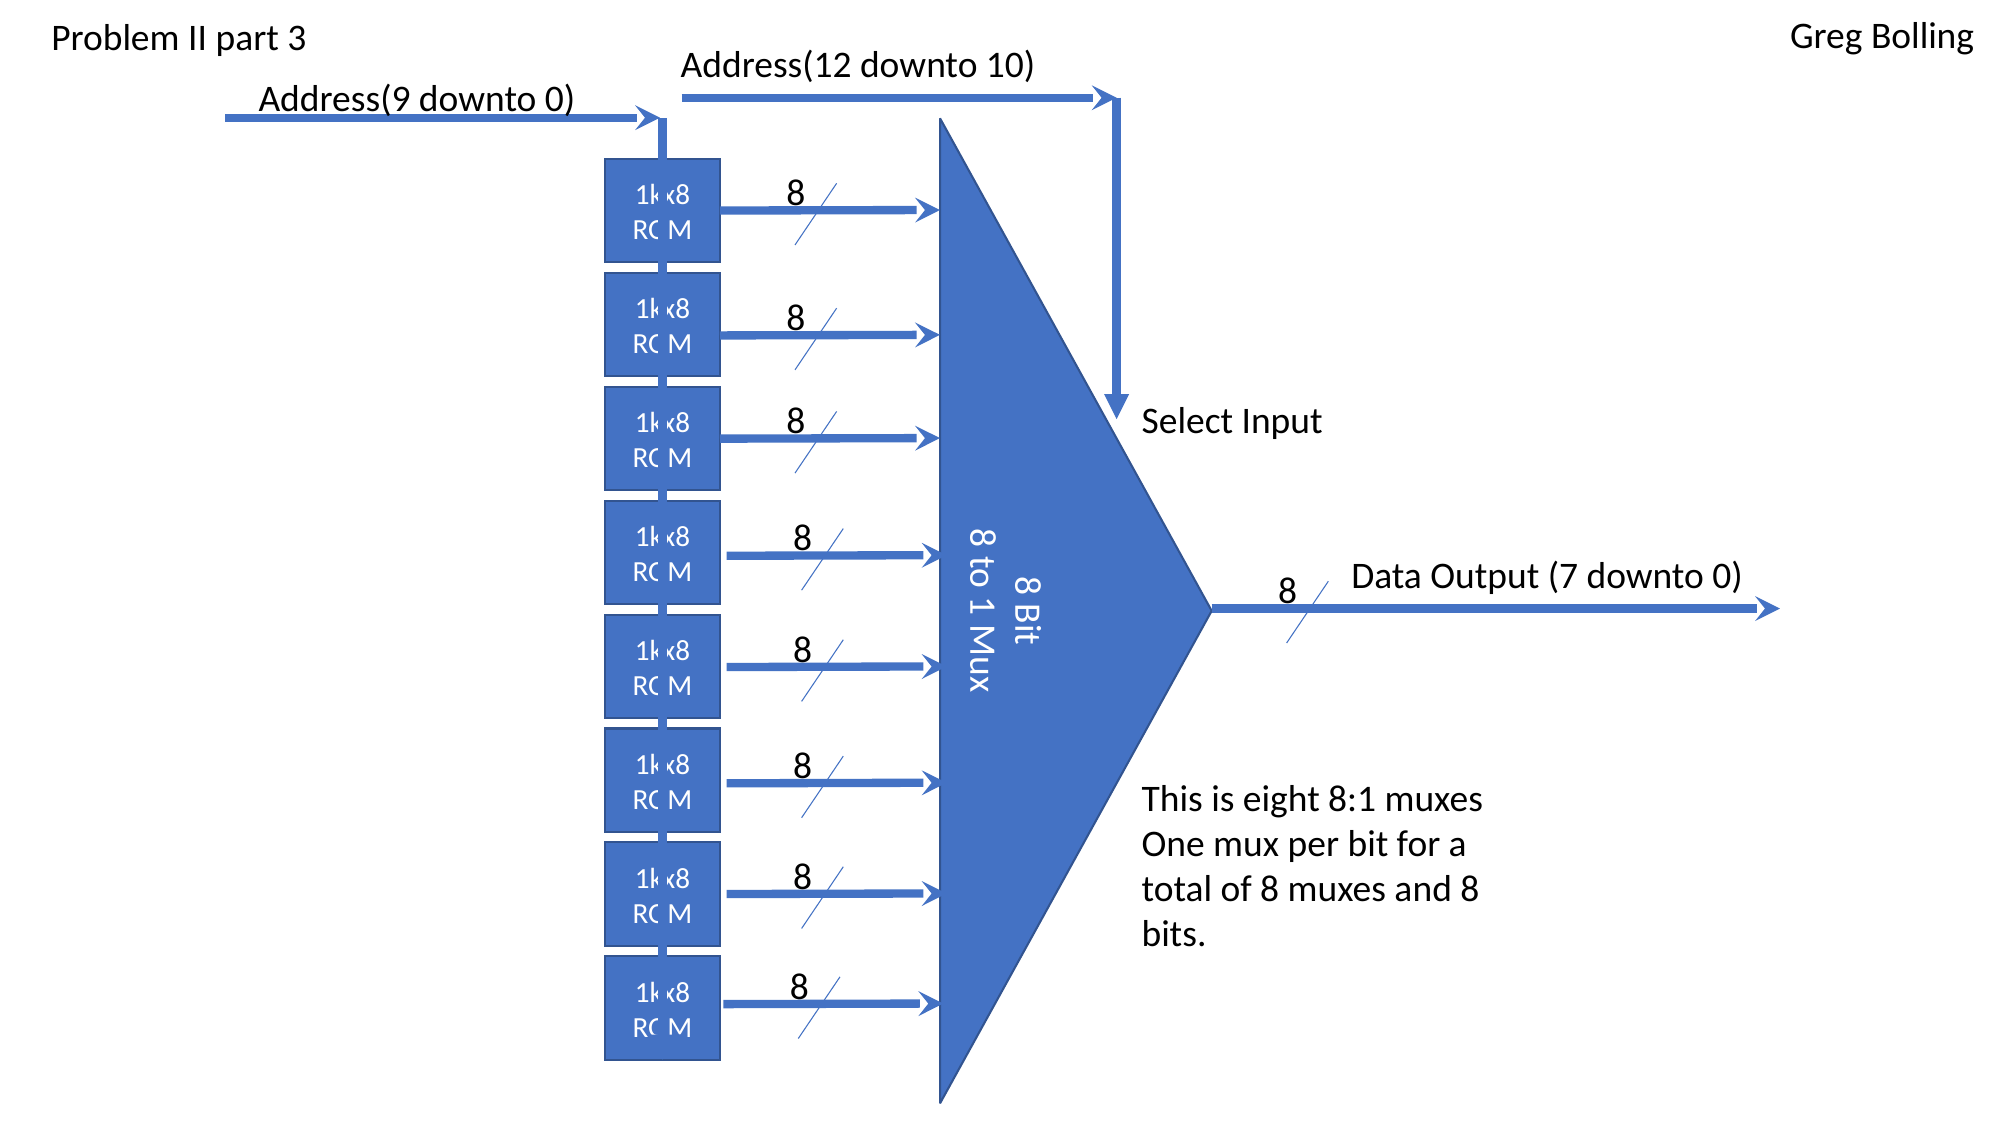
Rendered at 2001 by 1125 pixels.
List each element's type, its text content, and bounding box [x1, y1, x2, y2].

text_box 1kx8 ROM [667, 727, 721, 833]
text_box Data Output (7 downto 0) [1336, 543, 1819, 603]
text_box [1286, 581, 1329, 643]
text_box 8 [771, 160, 810, 209]
text_box 8 [778, 895, 801, 904]
text_box 8 [771, 211, 794, 221]
text_box 1kx8 ROM [604, 500, 658, 605]
text_box 8 [778, 617, 817, 666]
text_box Address(9 downto 0) [243, 118, 605, 127]
text_box Greg Bolling [1775, 3, 2000, 63]
text_box 1kx8 ROM [667, 500, 721, 605]
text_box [801, 639, 844, 702]
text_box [801, 866, 844, 929]
text_box Problem II part 3 [36, 5, 1037, 66]
text_box 1kx8 ROM [604, 386, 658, 491]
text_box 8 [774, 1005, 798, 1014]
text_box 8 [778, 556, 801, 566]
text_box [794, 411, 837, 474]
text_box 1kx8 ROM [604, 614, 658, 719]
text_box 8 [778, 784, 801, 794]
text_box 8 [778, 733, 817, 782]
text_box 1kx8 ROM [667, 272, 721, 377]
text_box 8 [778, 505, 817, 555]
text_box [794, 183, 837, 245]
text_box Address(9 downto 0) [243, 66, 605, 117]
text_box 8 [771, 285, 810, 334]
text_box Address(12 downto 10) [665, 32, 1085, 93]
text_box 8 [774, 954, 814, 1003]
text_box 1kx8 ROM [667, 158, 721, 263]
text_box Select Input [1126, 388, 1530, 449]
text_box 8 [778, 667, 801, 677]
text_box 1kx8 ROM [604, 272, 658, 377]
text_box 8 [771, 336, 794, 346]
text_box 1kx8 ROM [604, 841, 658, 947]
text_box 1kx8 ROM [667, 841, 721, 947]
text_box 8 Bit 8 to 1 Mux [939, 117, 1212, 1104]
text_box 8 [778, 844, 817, 893]
text_box 8 [1263, 558, 1302, 608]
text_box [798, 976, 840, 1039]
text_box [801, 528, 844, 591]
text_box This is eight 8:1 muxes One mux per bit for a total of 8 muxes and 8 bits. [1126, 767, 1530, 962]
text_box 1kx8 ROM [604, 727, 658, 833]
text_box 1kx8 ROM [604, 955, 721, 1061]
text_box 1kx8 ROM [667, 614, 721, 719]
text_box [801, 755, 844, 818]
text_box 8 [771, 439, 794, 449]
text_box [794, 308, 837, 370]
text_box 1kx8 ROM [604, 158, 658, 263]
text_box 8 [1263, 609, 1286, 619]
text_box 1kx8 ROM [667, 386, 721, 491]
text_box 8 [771, 388, 810, 438]
